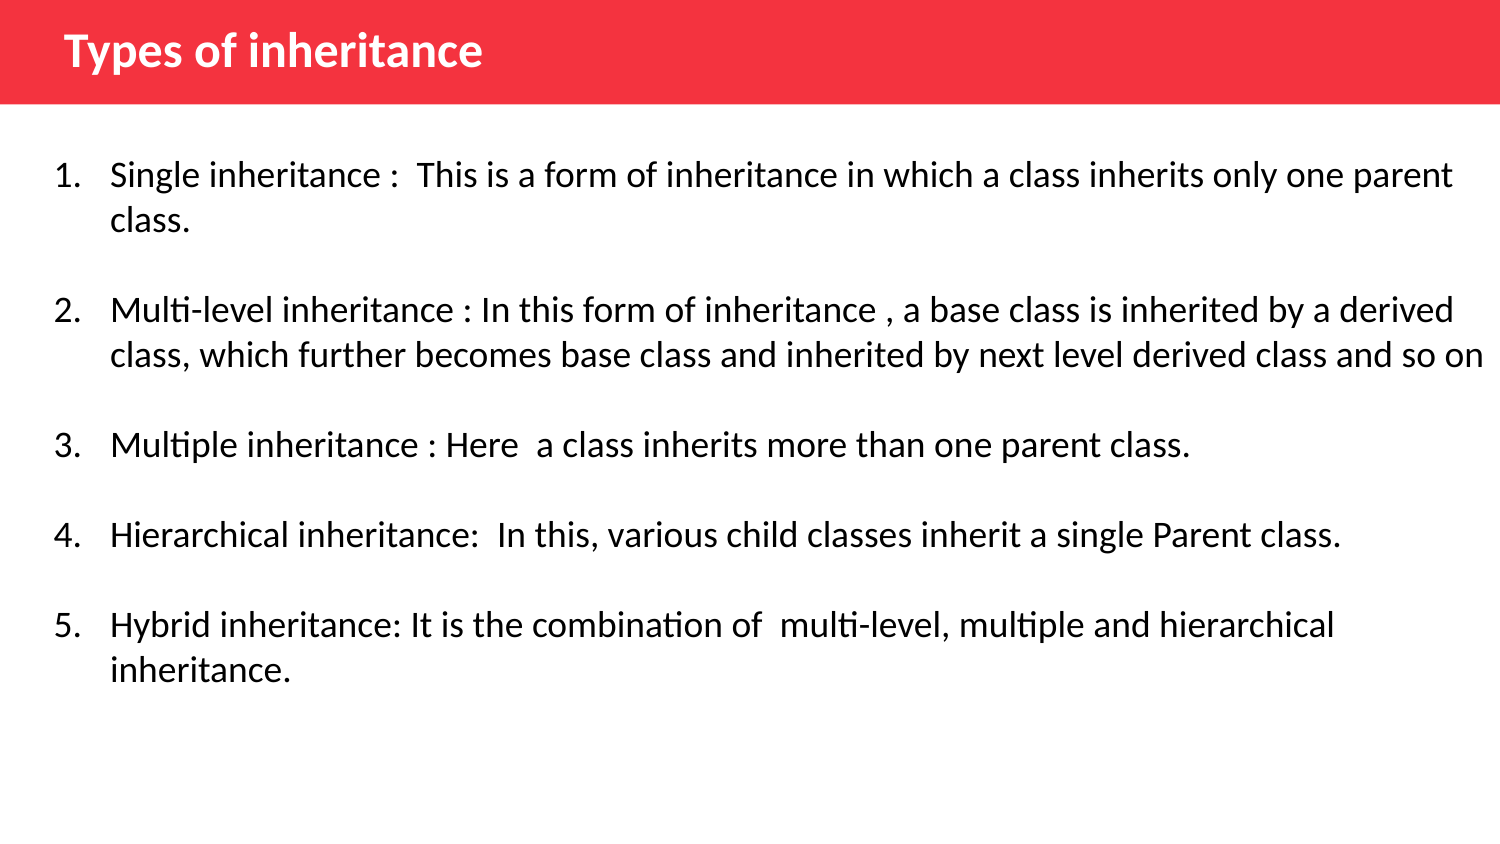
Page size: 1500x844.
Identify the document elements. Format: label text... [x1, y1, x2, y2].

text_box Types of inheritance [63, 15, 1203, 80]
text_box Single inheritance : This is a form of inheritance in which a class inherits only one parent class. Multi-level inheritance : In this form of inheritance , a base class is inherited by a derived class, which further becomes base class and inherited by next level derived class and so on Multiple inheritance : Here a class inherits more than one parent class. Hierarchical inheritance: In this, various child classes inherit a single Parent class. Hybrid inheritance: It is the combination of multi-level, multiple and hierarchical inheritance. [38, 135, 1500, 844]
text_box [0, 0, 1500, 105]
text_box [13, 110, 1483, 829]
